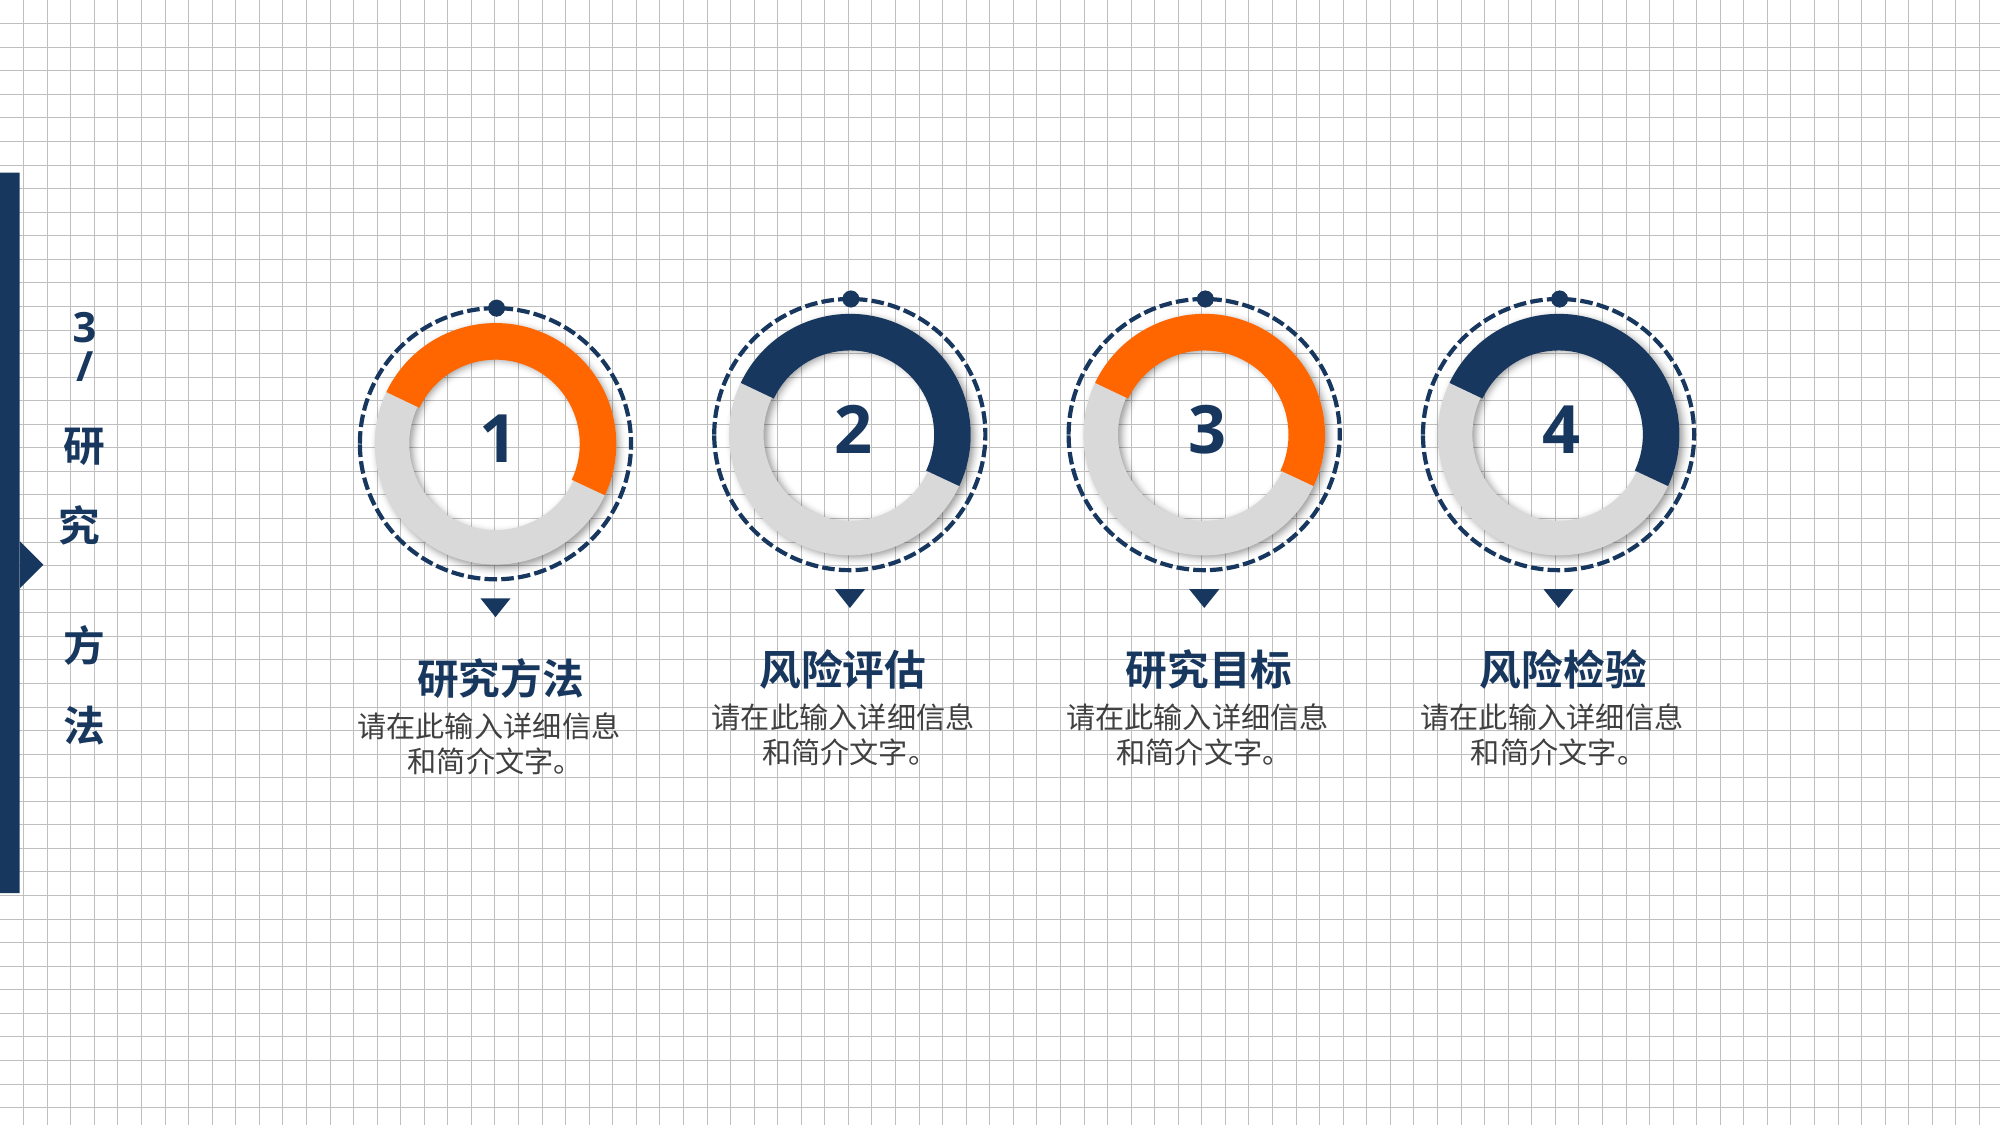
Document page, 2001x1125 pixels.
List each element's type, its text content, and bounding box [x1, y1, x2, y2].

text_box 请在此输入详细信息 和简介文字。 [1036, 691, 1372, 777]
text_box [478, 596, 513, 620]
text_box 研究方法 [663, 701, 682, 710]
text_box 研究方法 [307, 655, 650, 710]
text_box [1066, 296, 1342, 573]
text_box [357, 306, 634, 582]
text_box 3 / 研 究 方 法 [48, 302, 127, 758]
text_box [832, 587, 867, 611]
text_box [712, 296, 988, 573]
text_box [842, 290, 860, 299]
text_box [1541, 587, 1576, 611]
text_box 请在此输入详细信息 和简介文字。 [1391, 691, 1727, 777]
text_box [0, 172, 44, 894]
text_box 请在此输入详细信息 和简介文字。 [328, 701, 663, 786]
text_box [1551, 290, 1568, 299]
text_box 研究目标 [1016, 645, 1371, 701]
text_box [1197, 290, 1214, 299]
text_box 风险检验 [1371, 645, 1757, 701]
text_box [1420, 296, 1697, 573]
text_box 请在此输入详细信息 和简介文字。 [682, 691, 1018, 777]
text_box 风险评估 [650, 645, 1016, 701]
text_box [488, 299, 505, 308]
text_box [1187, 587, 1222, 611]
